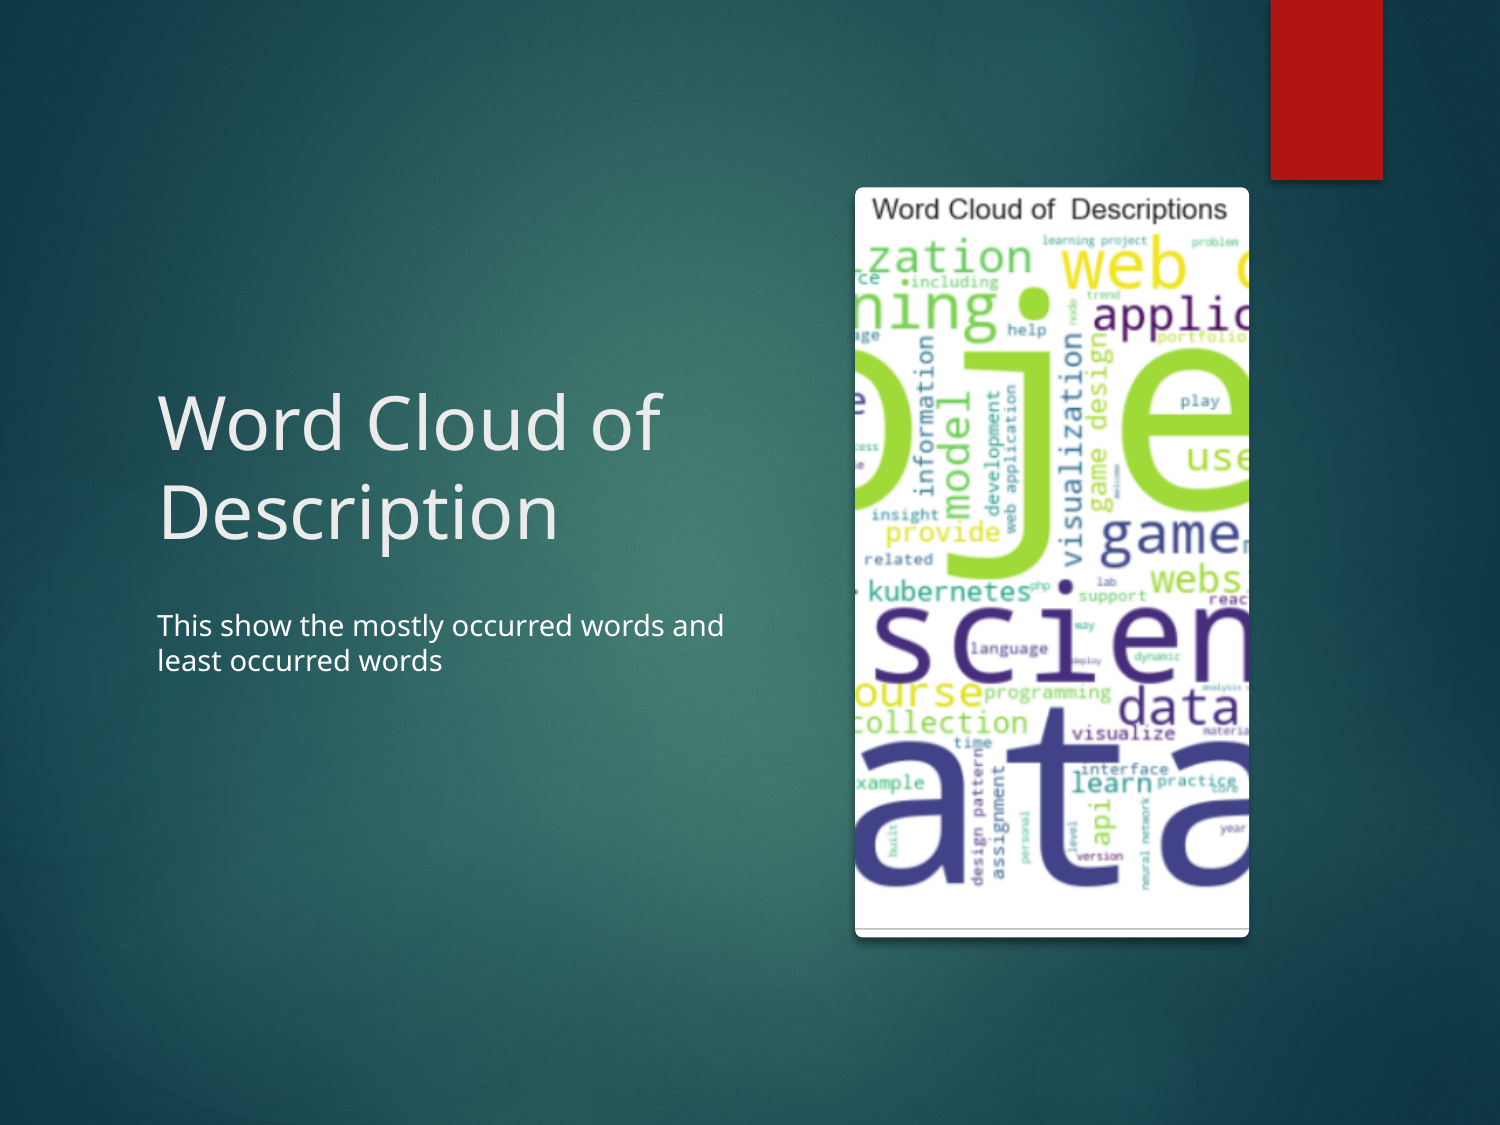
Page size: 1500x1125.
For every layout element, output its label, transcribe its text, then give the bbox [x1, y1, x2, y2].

title Word Cloud of Description [142, 304, 769, 563]
list This show the mostly occurred words and least occurred words [142, 600, 768, 825]
picture [854, 187, 1250, 938]
